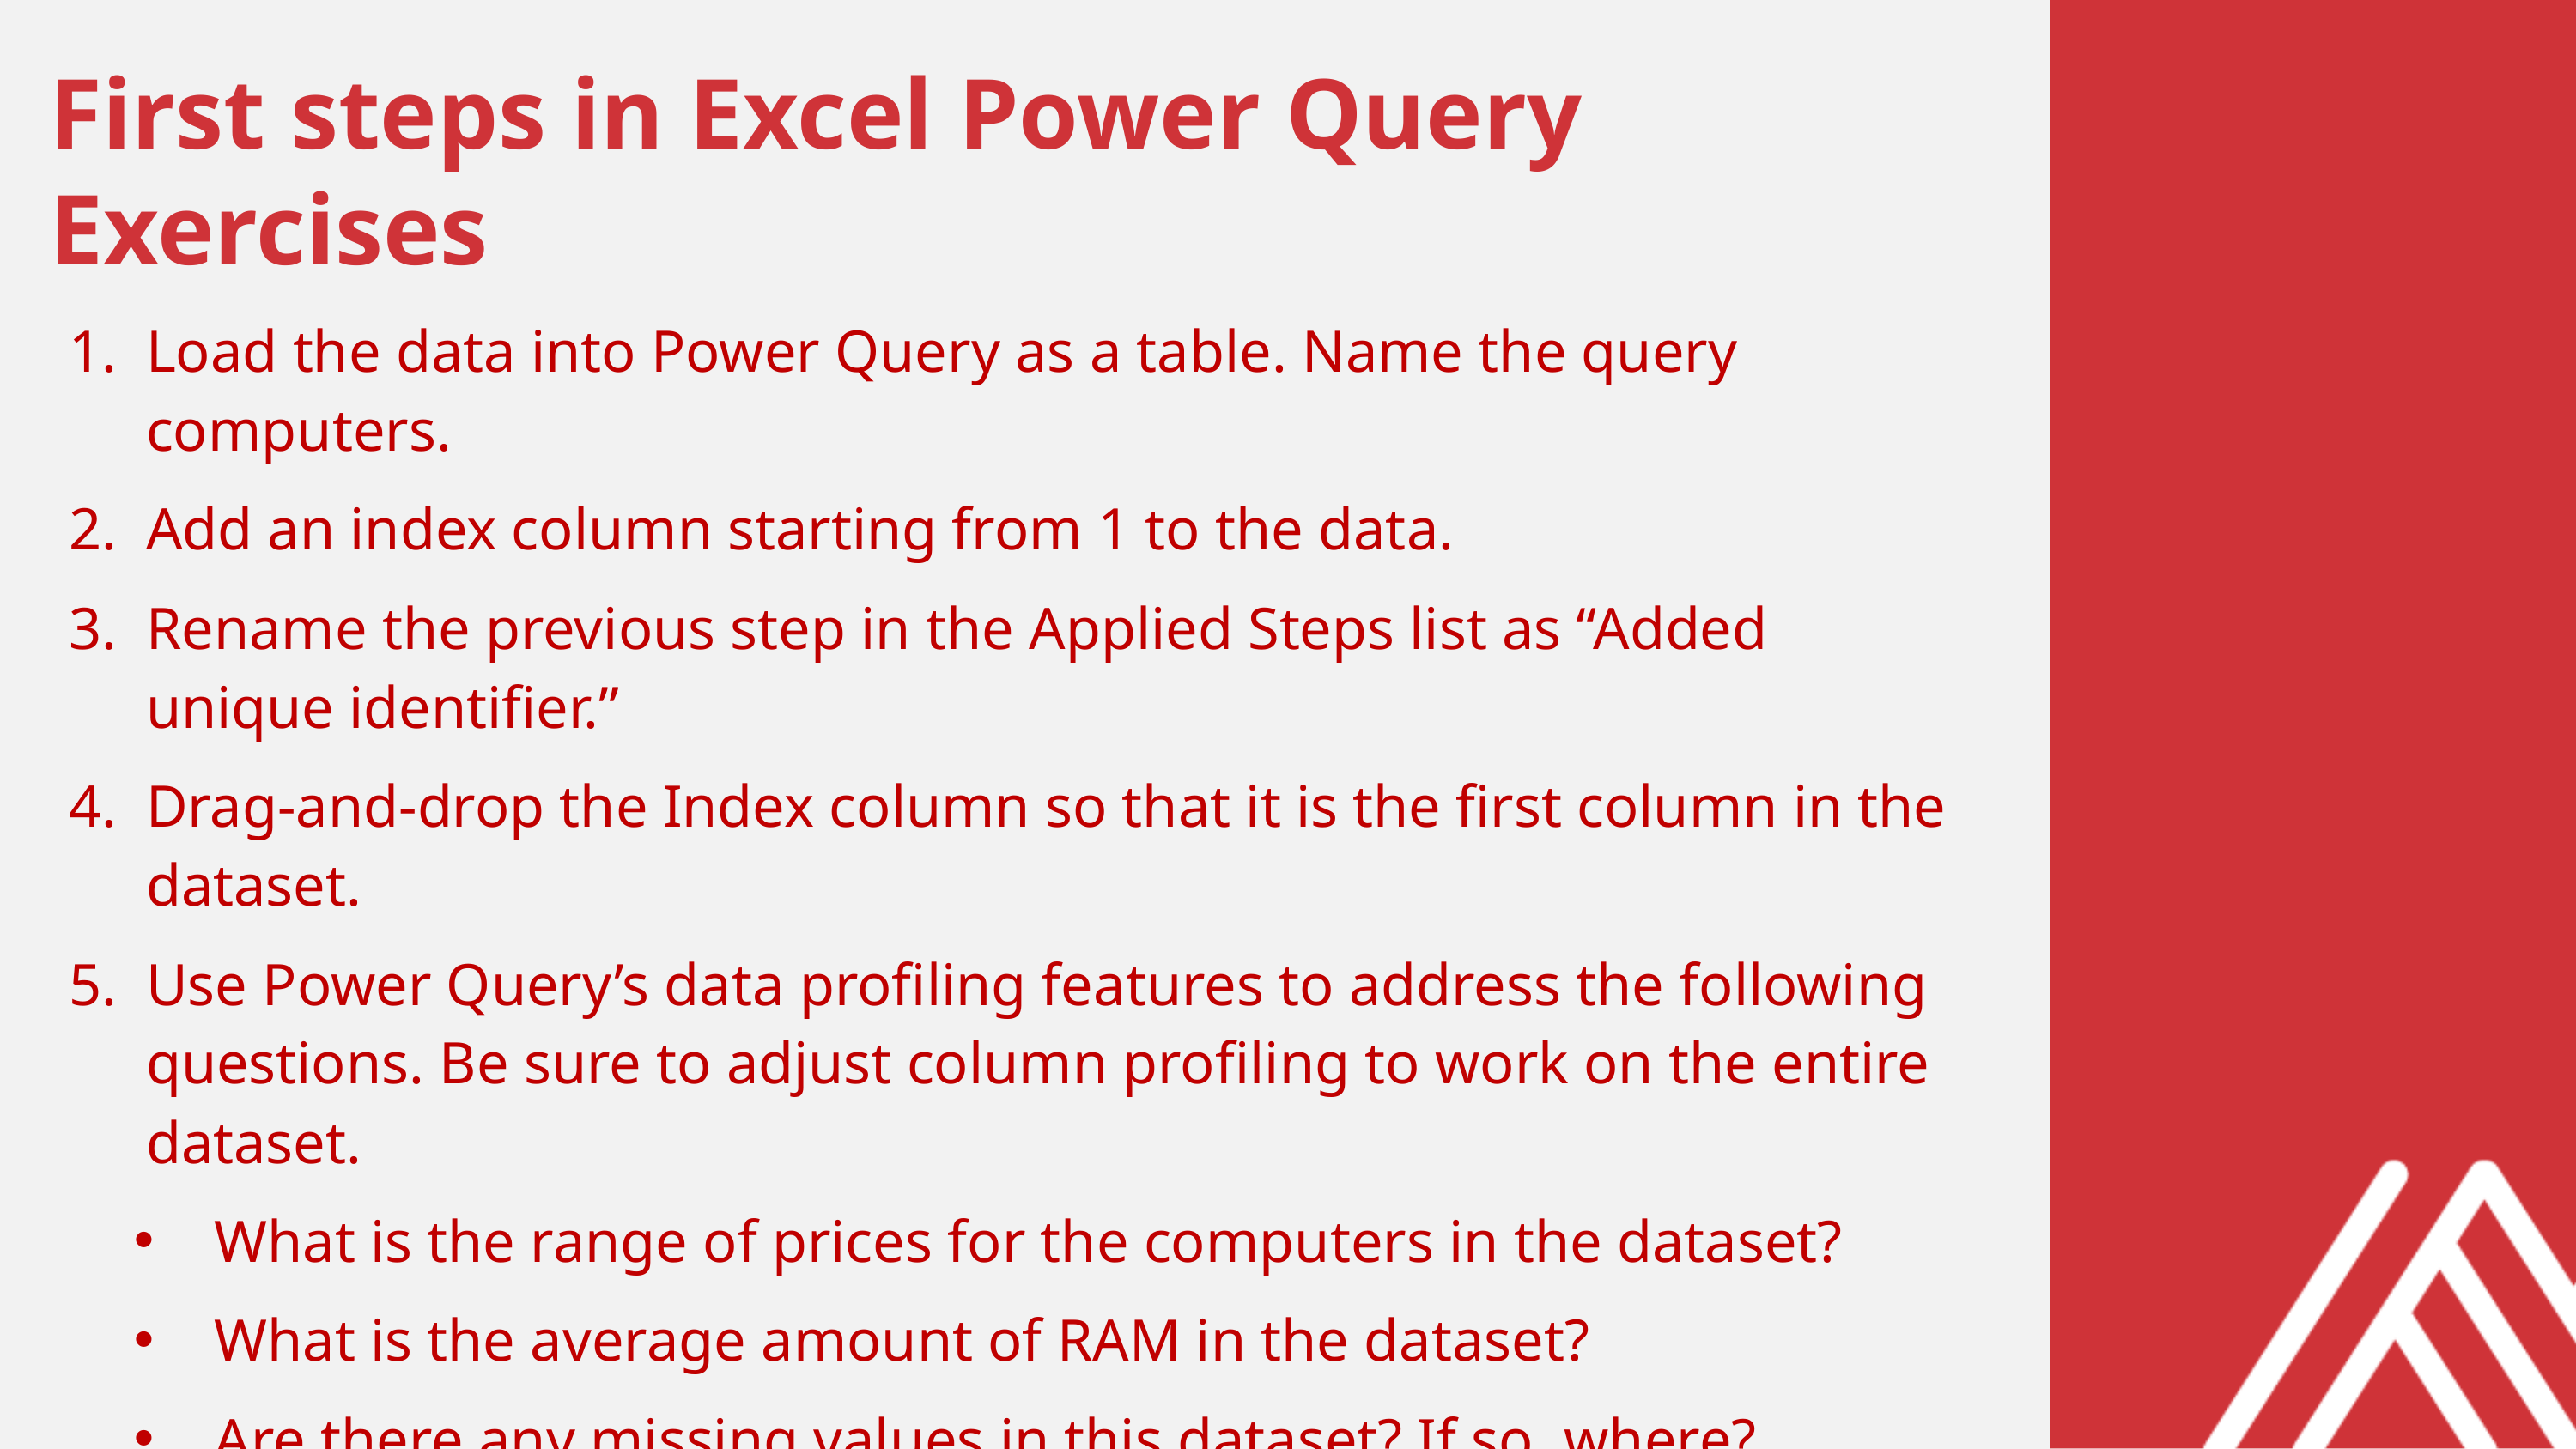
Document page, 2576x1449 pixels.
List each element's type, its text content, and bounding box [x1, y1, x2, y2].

text_box First steps in Excel Power Query Exercises Load the data into Power Query as a table. Name the query computers. Add an index column starting from 1 to the data. Rename the previous step in the Applied Steps list as “Added unique identifier.” Drag-and-drop the Index column so that it is the first column in the dataset. Use Power Query’s data profiling features to address the following questions. Be sure to adjust column profiling to work on the entire dataset. What is the range of prices for the computers in the dataset? What is the average amount of RAM in the dataset? Are there any missing values in this dataset? If so, where? Load the query results into an Excel PivotTable. File: ch_02_exercises.xlsx [36, 46, 1965, 1449]
picture [2194, 1062, 2576, 1449]
text_box [2048, 0, 2576, 1449]
